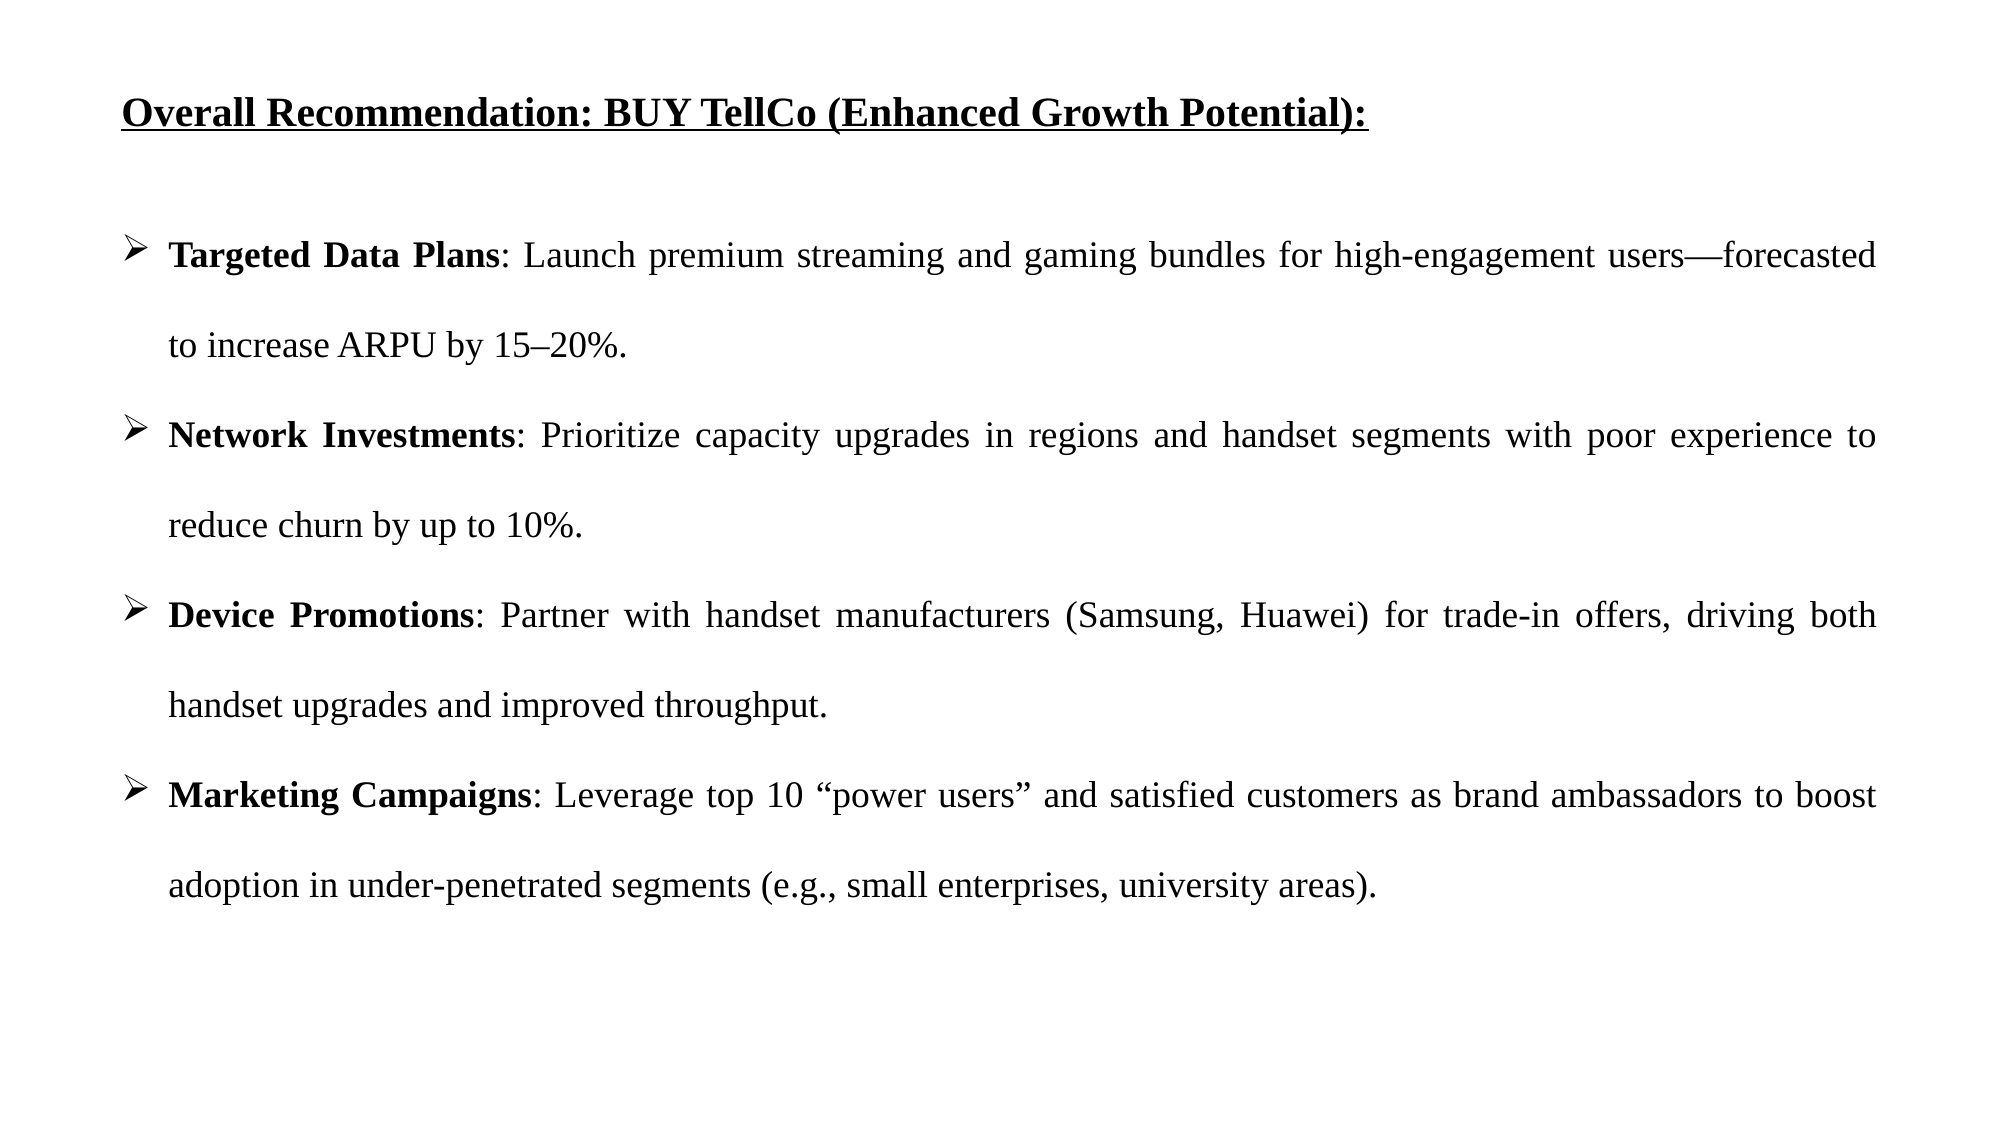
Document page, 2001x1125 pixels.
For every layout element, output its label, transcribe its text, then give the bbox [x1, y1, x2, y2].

text_box Overall Recommendation: BUY TellCo (Enhanced Growth Potential): Targeted Data Plans: Launch premium streaming and gaming bundles for high‑engagement users—forecasted to increase ARPU by 15–20%. Network Investments: Prioritize capacity upgrades in regions and handset segments with poor experience to reduce churn by up to 10%. Device Promotions: Partner with handset manufacturers (Samsung, Huawei) for trade‑in offers, driving both handset upgrades and improved throughput. Marketing Campaigns: Leverage top 10 “power users” and satisfied customers as brand ambassadors to boost adoption in under‑penetrated segments (e.g., small enterprises, university areas). [106, 77, 1894, 913]
